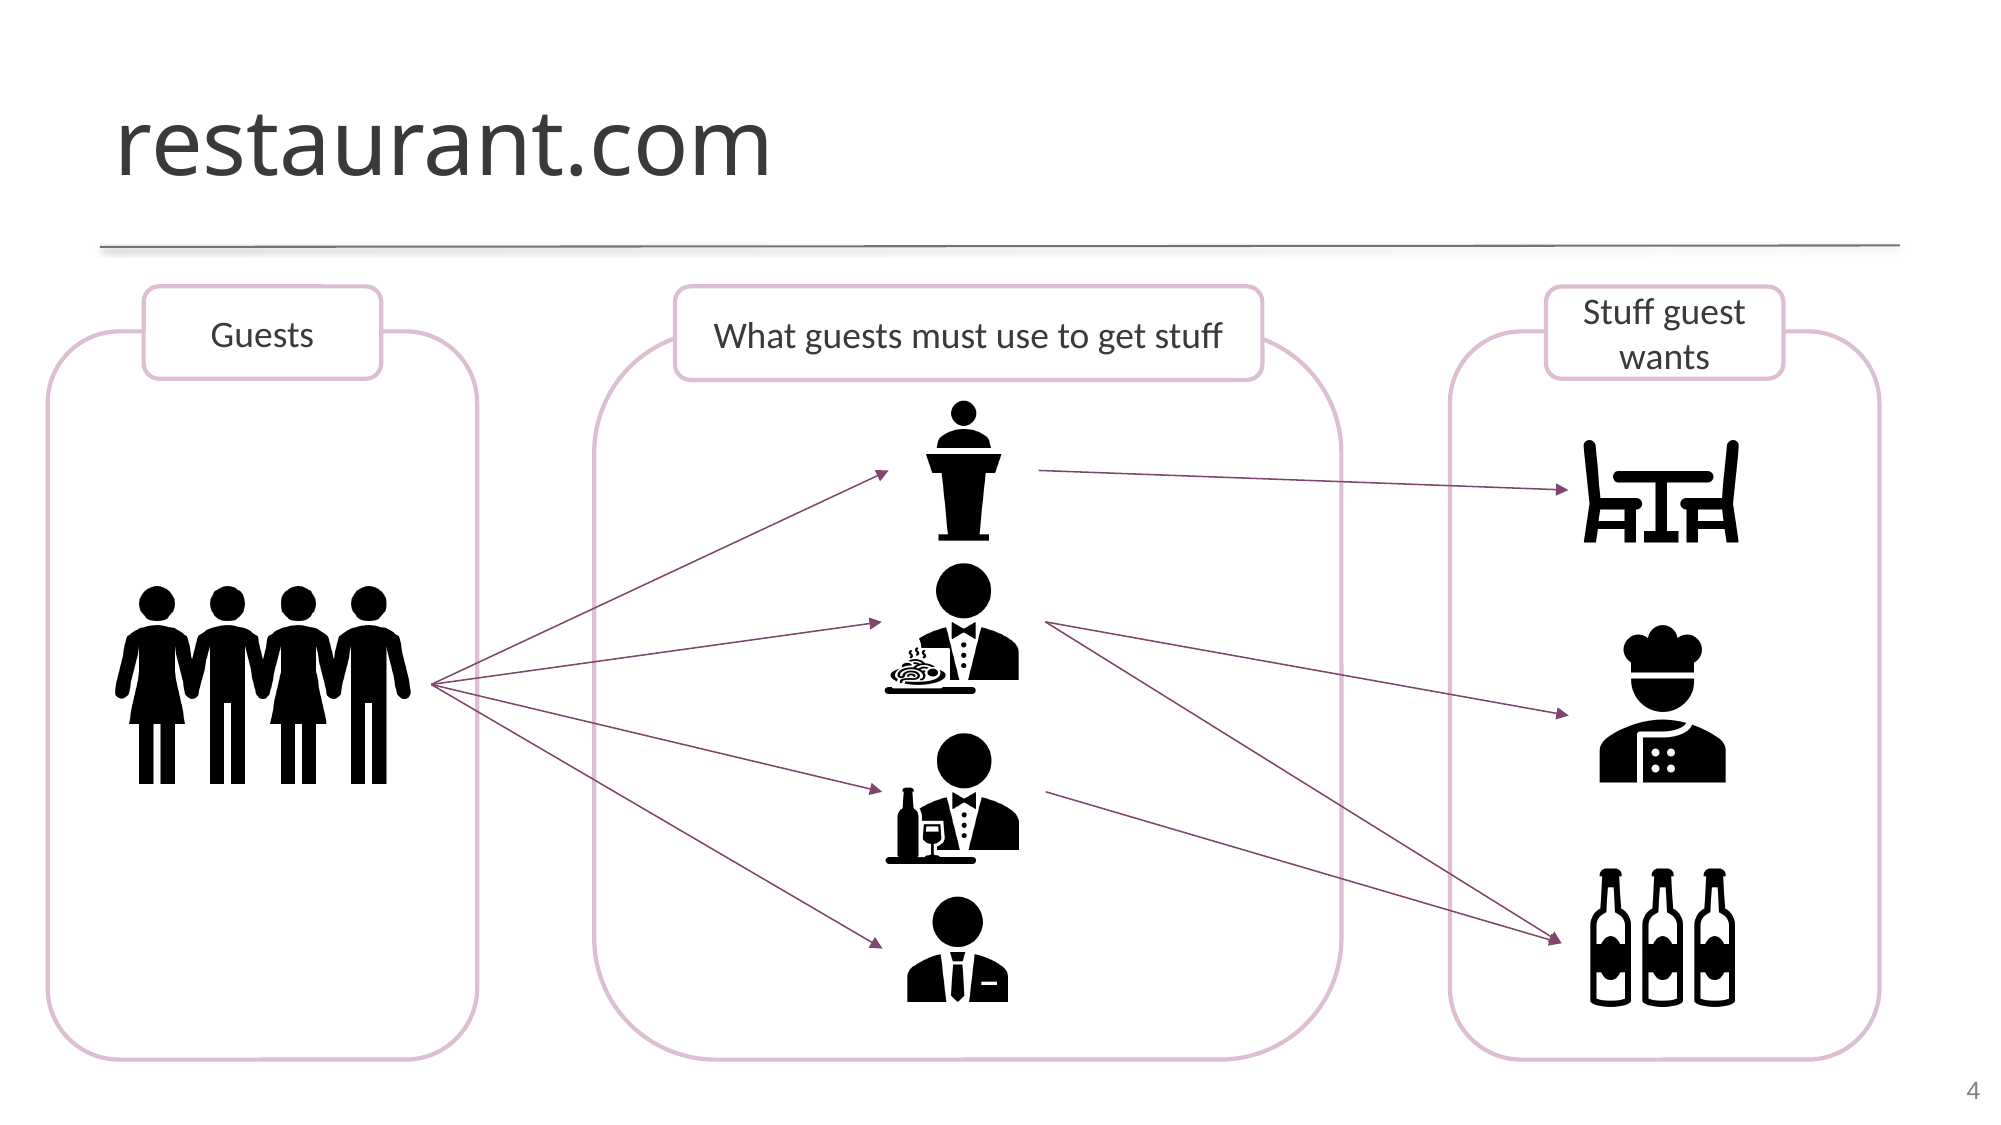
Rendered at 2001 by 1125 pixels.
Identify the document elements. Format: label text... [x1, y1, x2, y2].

title restaurant.com [99, 45, 1900, 233]
text_box [1447, 329, 1882, 1062]
picture [1569, 621, 1757, 810]
slide_number 4 [1528, 1059, 1996, 1120]
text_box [1535, 862, 1790, 1013]
picture [93, 515, 431, 854]
picture [1569, 397, 1754, 583]
text_box Guests [141, 284, 384, 381]
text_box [431, 684, 1033, 1024]
text_box Stuff guest wants [1543, 284, 1786, 381]
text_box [431, 395, 1569, 685]
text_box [593, 286, 1342, 393]
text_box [593, 953, 1342, 1060]
text_box [45, 329, 479, 1062]
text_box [1034, 684, 1562, 944]
